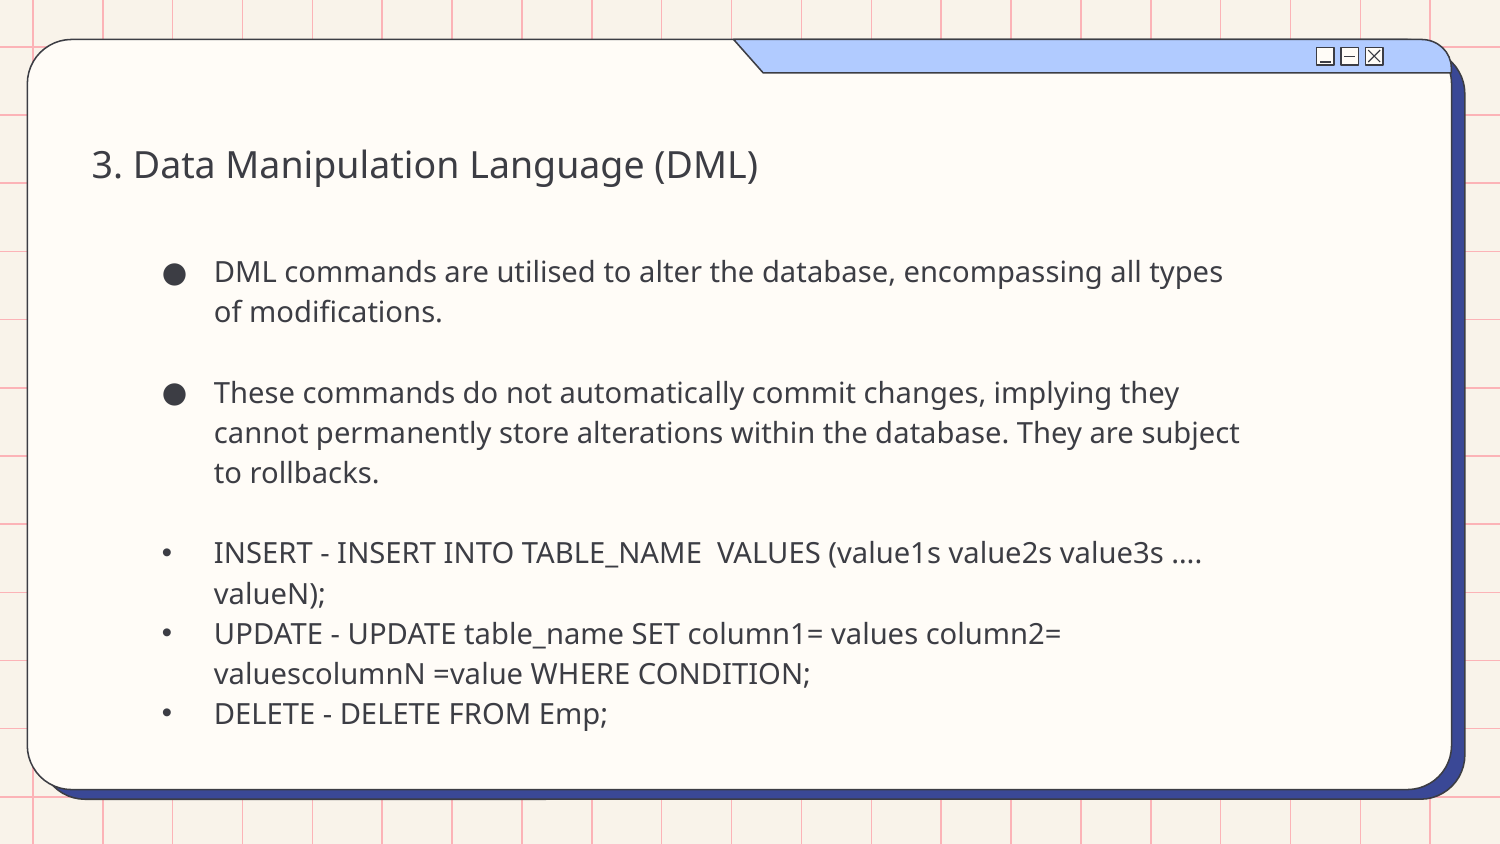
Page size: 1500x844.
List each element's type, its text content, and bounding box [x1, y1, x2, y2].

title 3. Data Manipulation Language (DML) [76, 126, 1064, 219]
subtitle DML commands are utilised to alter the database, encompassing all types of modifications. These commands do not automatically commit changes, implying they cannot permanently store alterations within the database. They are subject to rollbacks. INSERT - INSERT INTO TABLE_NAME VALUES (value1s value2s value3s …. valueN); UPDATE - UPDATE table_name SET column1= values column2= valuescolumnN =value WHERE CONDITION; DELETE - DELETE FROM Emp; [123, 233, 1267, 678]
